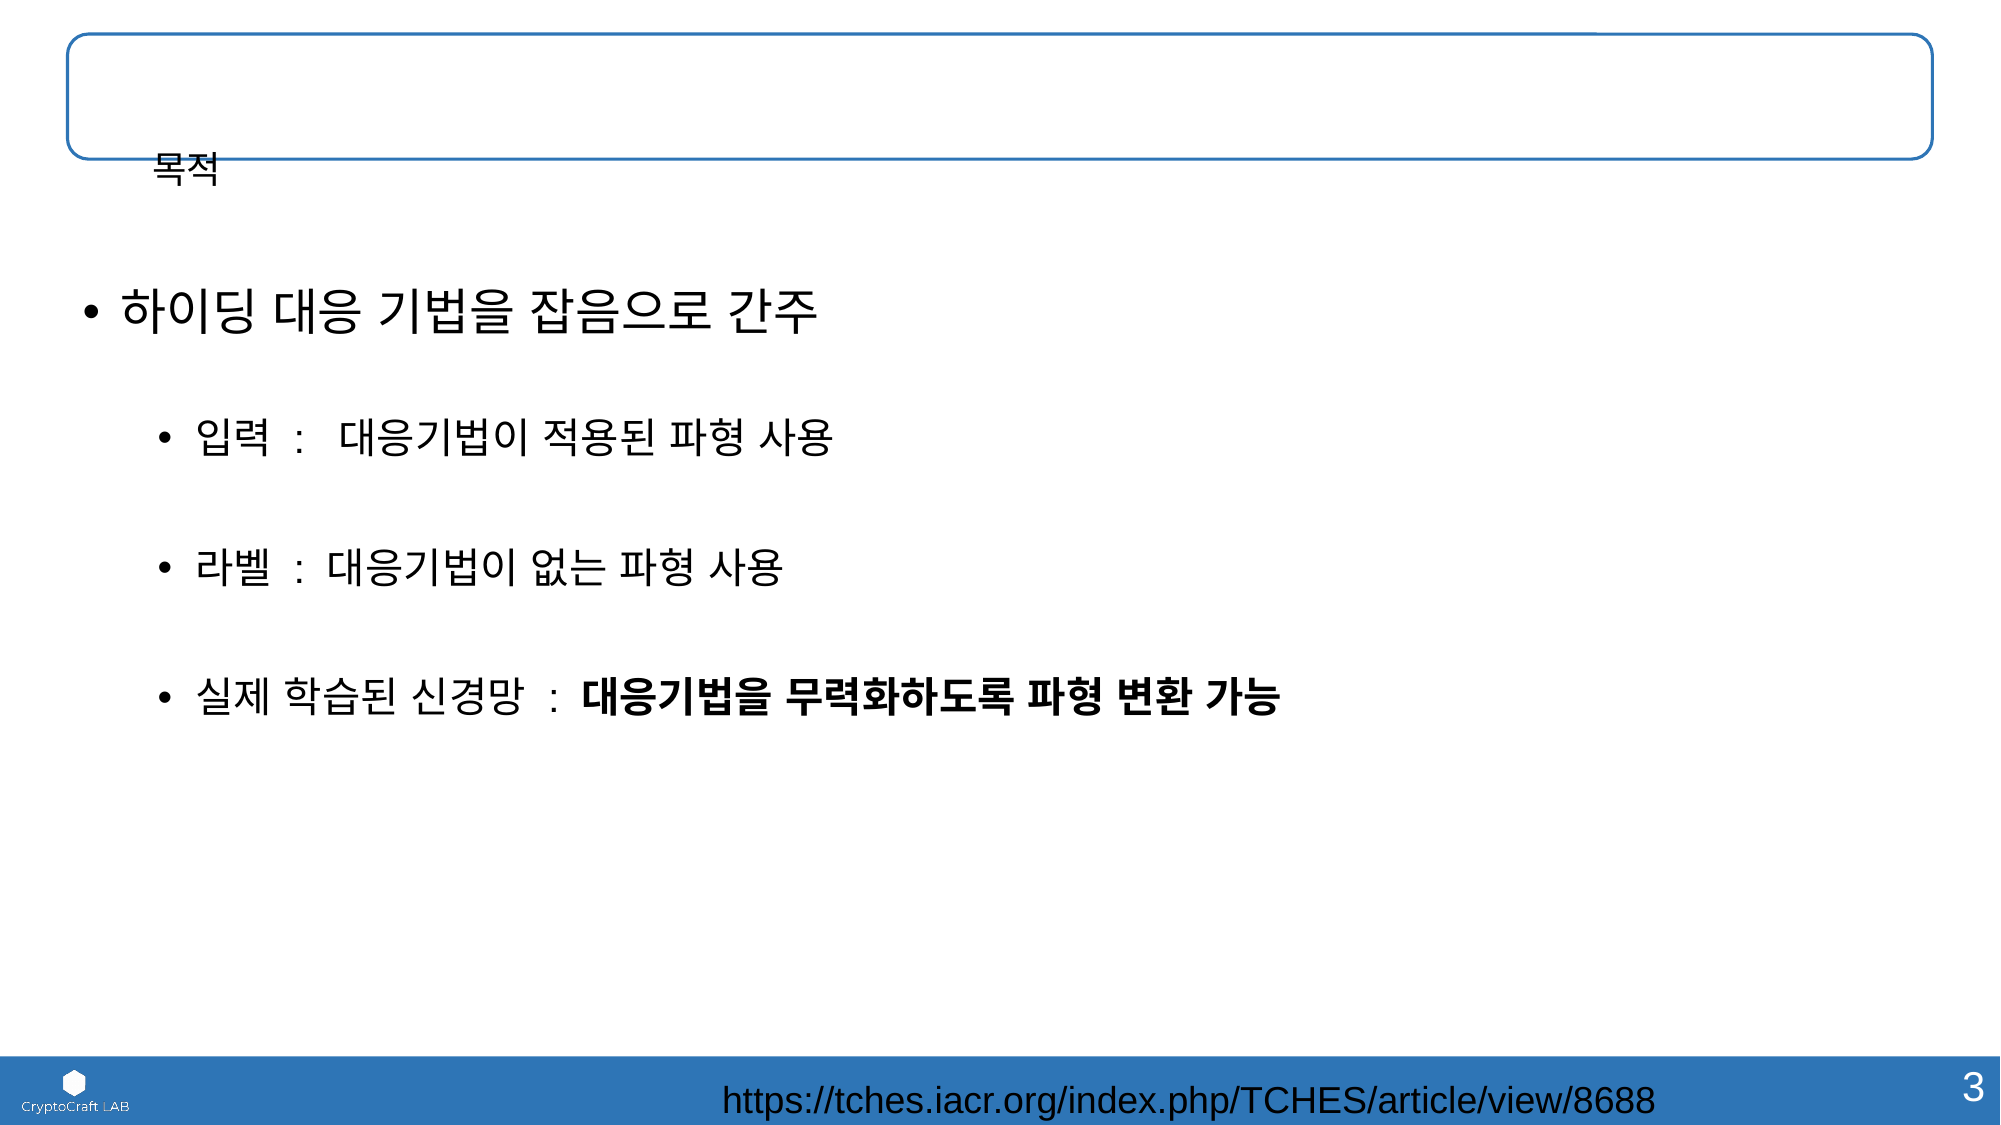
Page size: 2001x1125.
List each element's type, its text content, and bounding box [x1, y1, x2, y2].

list 하이딩 대응 기법을 잡음으로 간주 입력 : 대응기법이 적용된 파형 사용 라벨 : 대응기법이 없는 파형 사용 실제 학습된 신경망 : 대응기법을 무력화하도록 파형 변환 가능 [67, 189, 1933, 1019]
text_box https://tches.iacr.org/index.php/TCHES/article/view/8688 [707, 1068, 1901, 1125]
picture [13, 1061, 138, 1123]
title 목적 [137, 59, 1863, 189]
